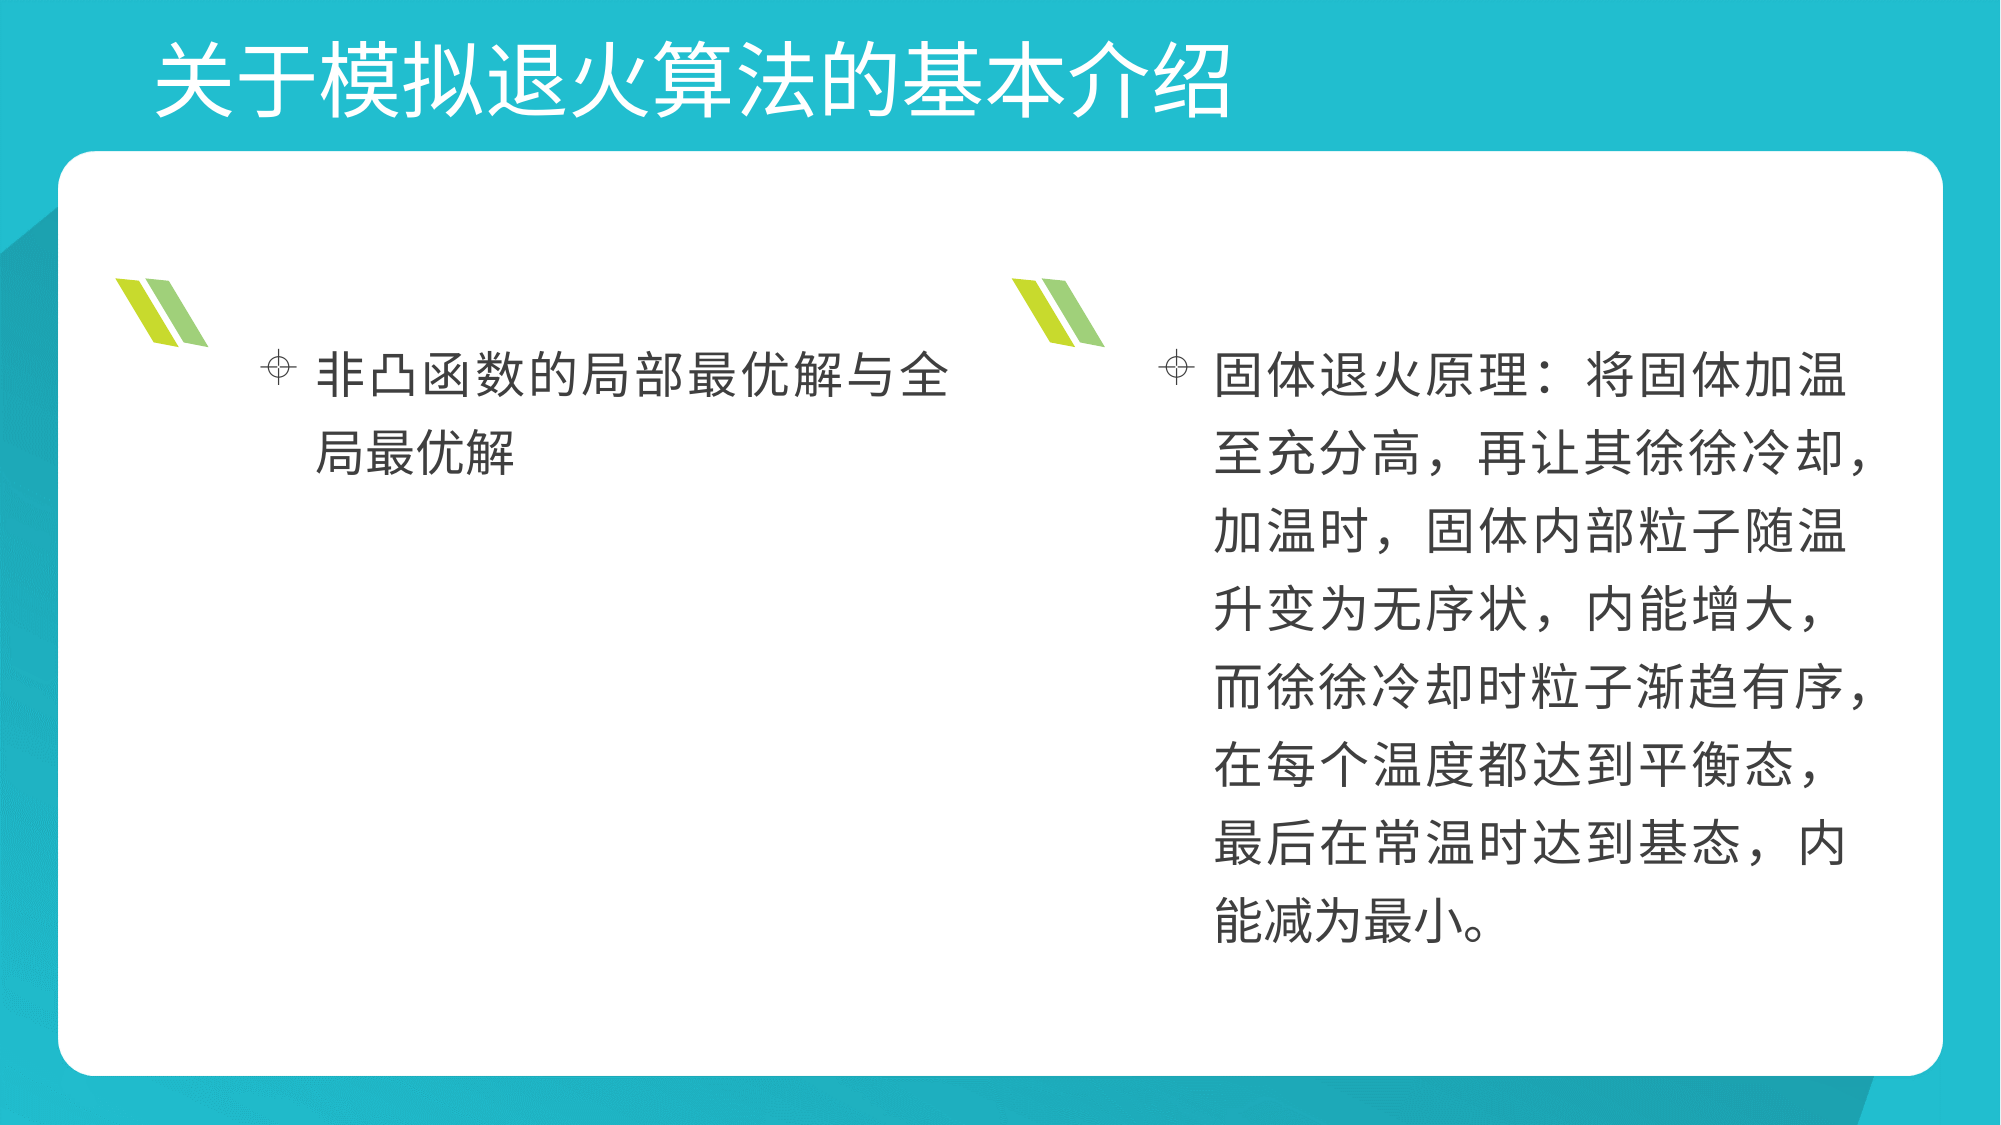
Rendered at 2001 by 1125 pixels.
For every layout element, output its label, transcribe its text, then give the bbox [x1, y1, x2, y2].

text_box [1033, 266, 1083, 359]
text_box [137, 266, 187, 359]
picture [0, 0, 2001, 1125]
list 非凸函数的局部最优解与全局最优解 [241, 318, 965, 1014]
title 关于模拟退火算法的基本介绍 [137, 26, 1863, 143]
list 固体退火原理：将固体加温至充分高，再让其徐徐冷却，加温时，固体内部粒子随温升变为无序状，内能增大，而徐徐冷却时粒子渐趋有序，在每个温度都达到平衡态，最后在常温时达到基态，内能减为最小。 [1139, 318, 1863, 1014]
